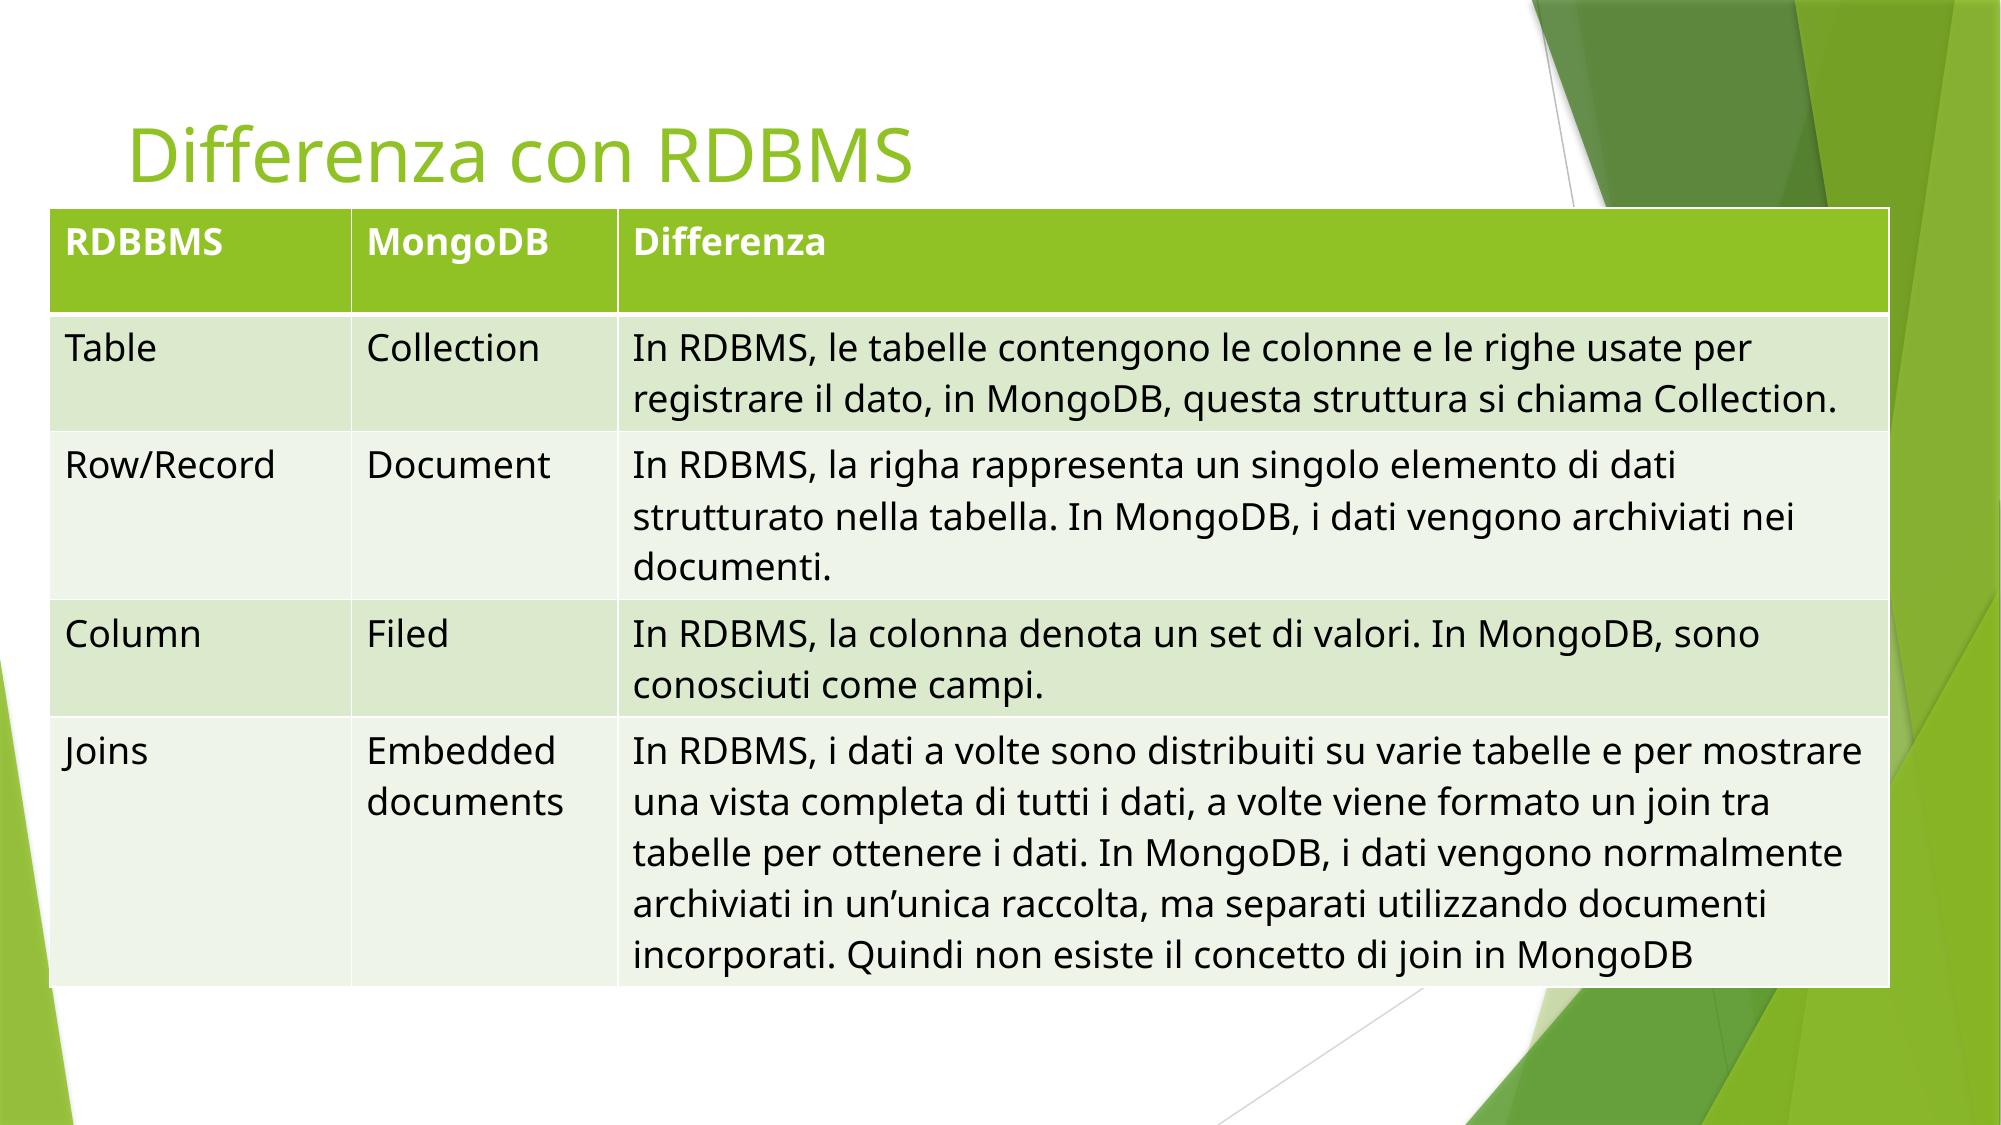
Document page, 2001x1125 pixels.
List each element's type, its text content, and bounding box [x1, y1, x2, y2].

table_header RDBBMS [50, 209, 351, 312]
table_cell Column [50, 600, 351, 716]
table_header MongoDB [352, 209, 617, 312]
table_header Differenza [619, 209, 1888, 312]
table_cell Row/Record [50, 432, 351, 599]
table_cell Collection [352, 317, 617, 431]
table_cell Embedded documents [352, 718, 617, 986]
table_cell Table [50, 317, 351, 431]
table_cell Joins [50, 718, 351, 986]
title Differenza con RDBMS [111, 99, 1522, 207]
table_cell In RDBMS, i dati a volte sono distribuiti su varie tabelle e per mostrare una vista completa di tutti i dati, a volte viene formato un join tra tabelle per ottenere i dati. In MongoDB, i dati vengono normalmente archiviati in un’unica raccolta, ma separati utilizzando documenti incorporati. Quindi non esiste il concetto di join in MongoDB [619, 718, 1888, 986]
table_cell Filed [352, 600, 617, 716]
table_cell Document [352, 432, 617, 599]
table_cell In RDBMS, le tabelle contengono le colonne e le righe usate per registrare il dato, in MongoDB, questa struttura si chiama Collection. [619, 317, 1888, 431]
table_cell In RDBMS, la righa rappresenta un singolo elemento di dati strutturato nella tabella. In MongoDB, i dati vengono archiviati nei documenti. [619, 432, 1888, 599]
table_cell In RDBMS, la colonna denota un set di valori. In MongoDB, sono conosciuti come campi. [619, 600, 1888, 716]
